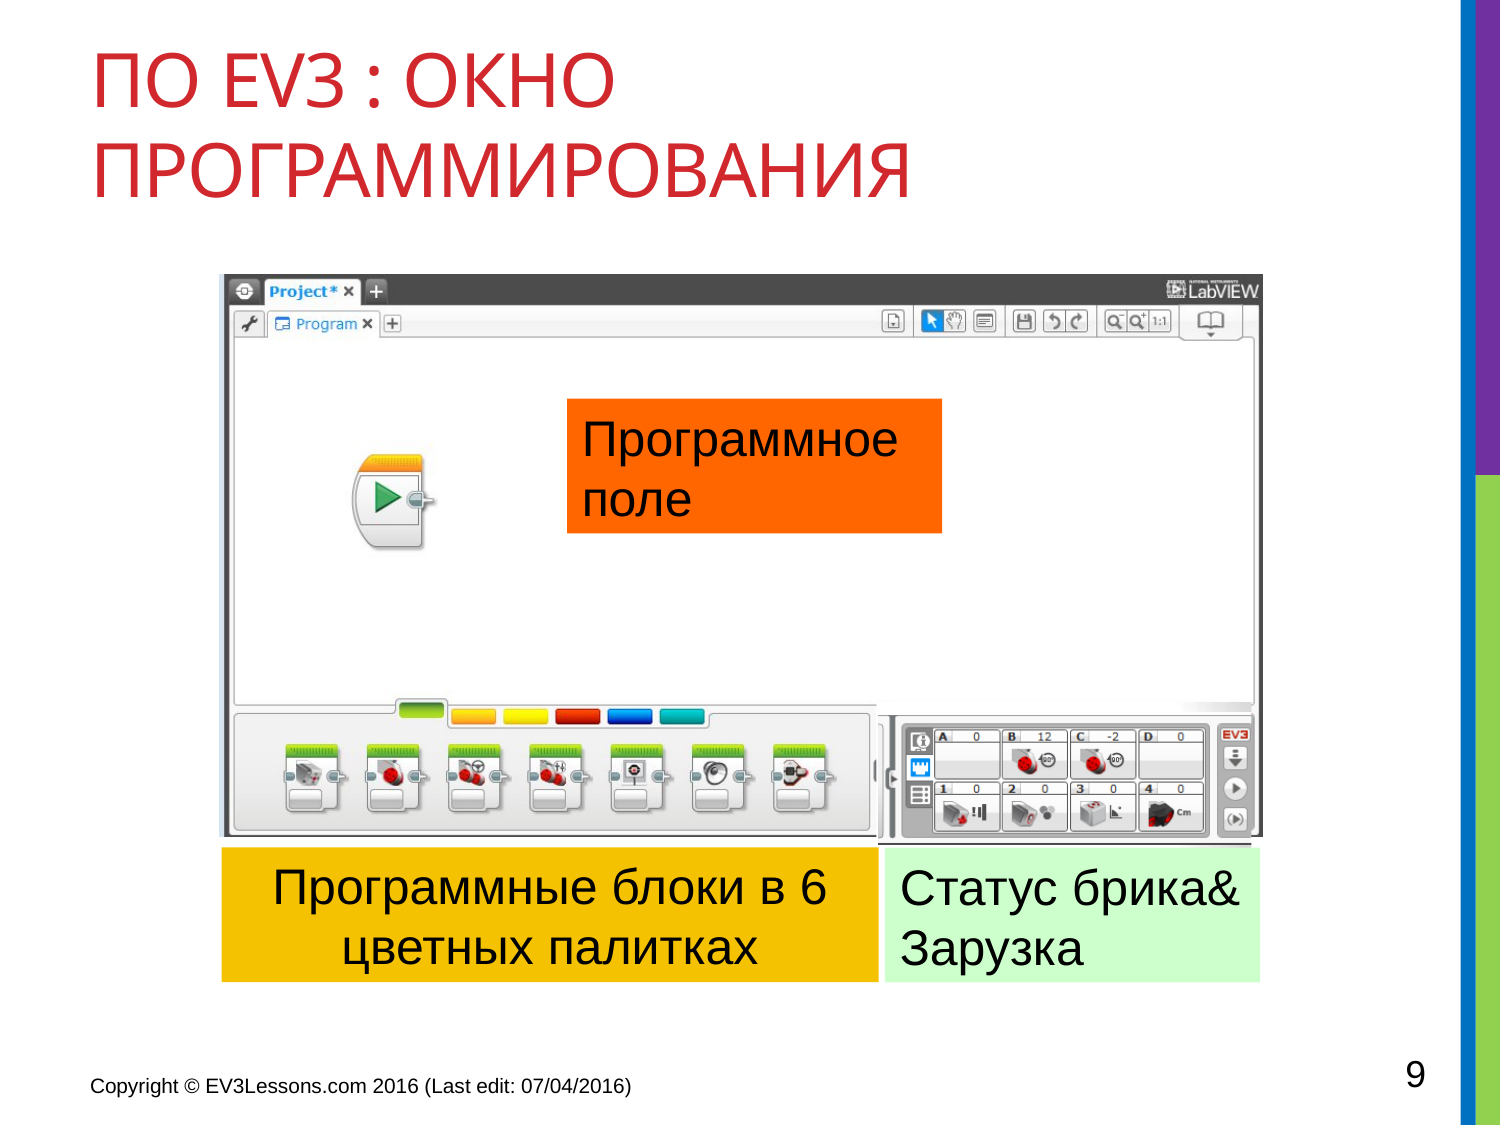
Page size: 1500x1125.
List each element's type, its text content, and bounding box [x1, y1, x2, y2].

footer Copyright © EV3Lessons.com 2016 (Last edit: 07/04/2016) [75, 1065, 682, 1112]
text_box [218, 274, 1263, 985]
title ПО EV3 : Окно программирования [75, 25, 1428, 250]
slide_number 9 [1390, 1042, 1500, 1103]
